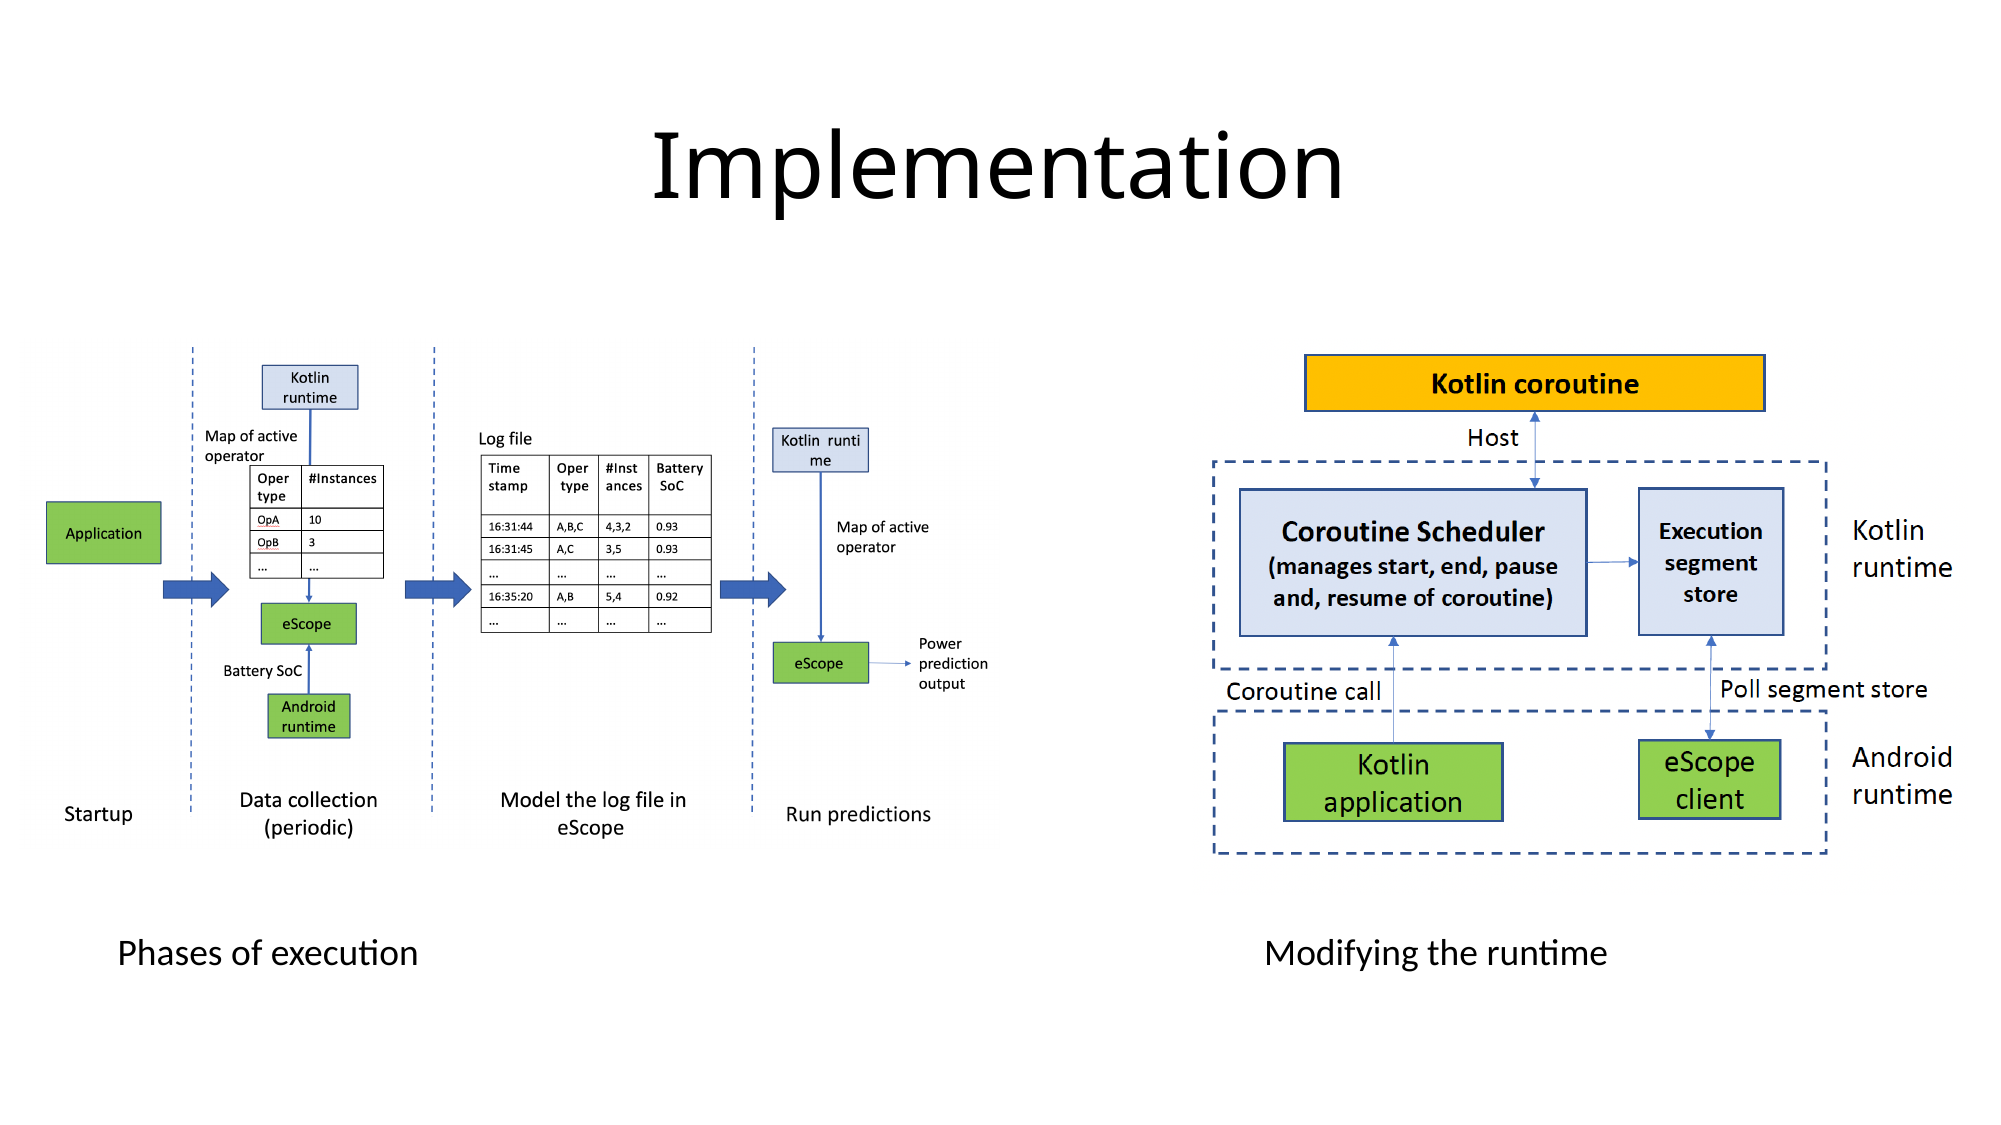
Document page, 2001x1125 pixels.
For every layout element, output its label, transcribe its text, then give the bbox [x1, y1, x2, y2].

text_box Modifying the runtime [1249, 920, 2000, 981]
title Implementation [137, 59, 1863, 278]
picture [19, 338, 1000, 849]
picture [1192, 338, 1968, 895]
text_box Phases of execution [102, 920, 895, 981]
